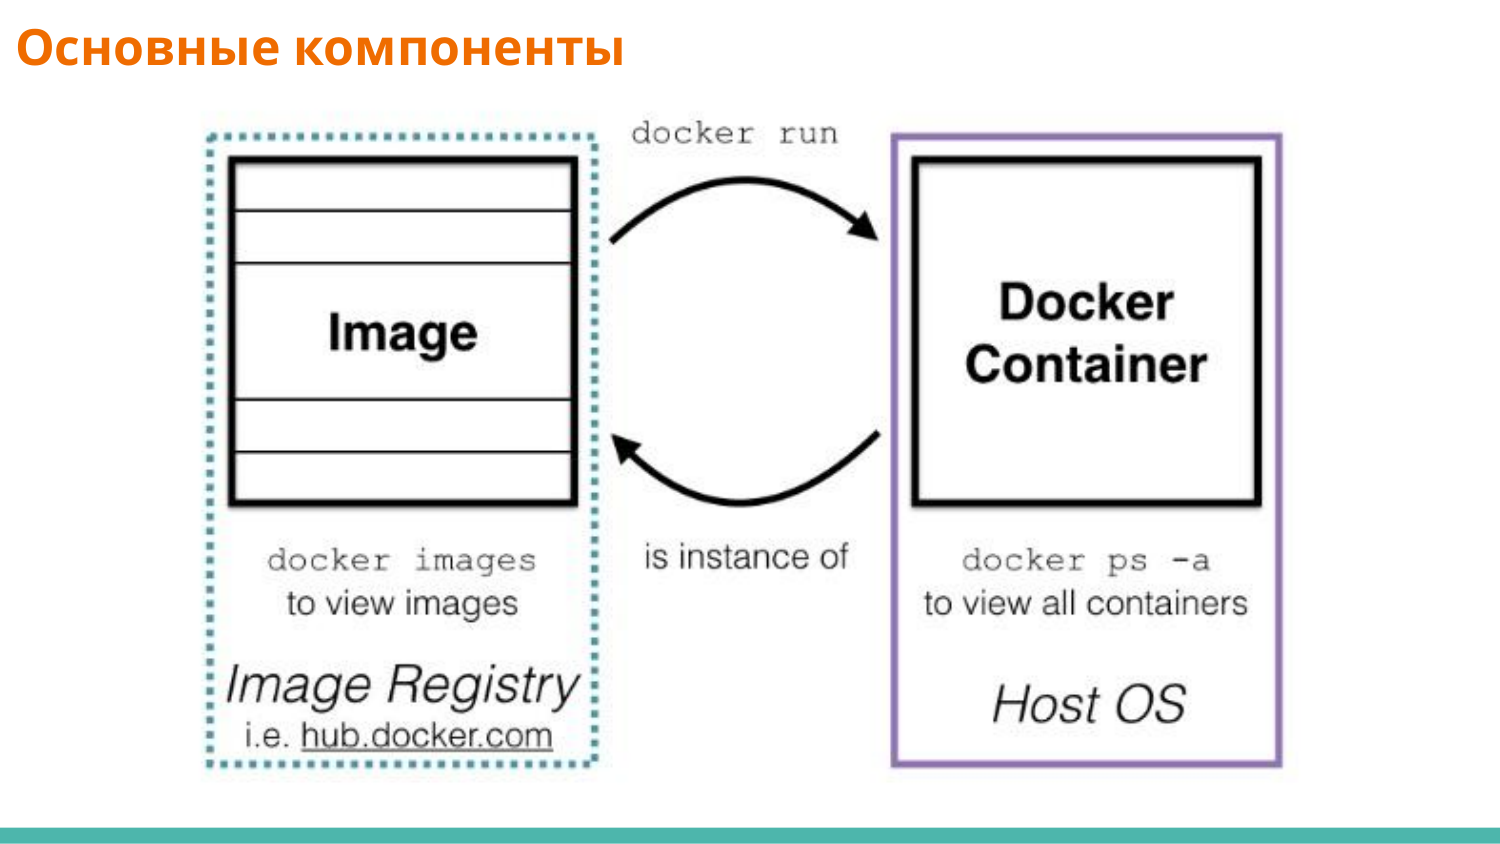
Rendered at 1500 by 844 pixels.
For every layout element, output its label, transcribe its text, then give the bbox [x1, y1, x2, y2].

picture [170, 81, 1330, 802]
title Основные компоненты [0, 0, 1398, 82]
